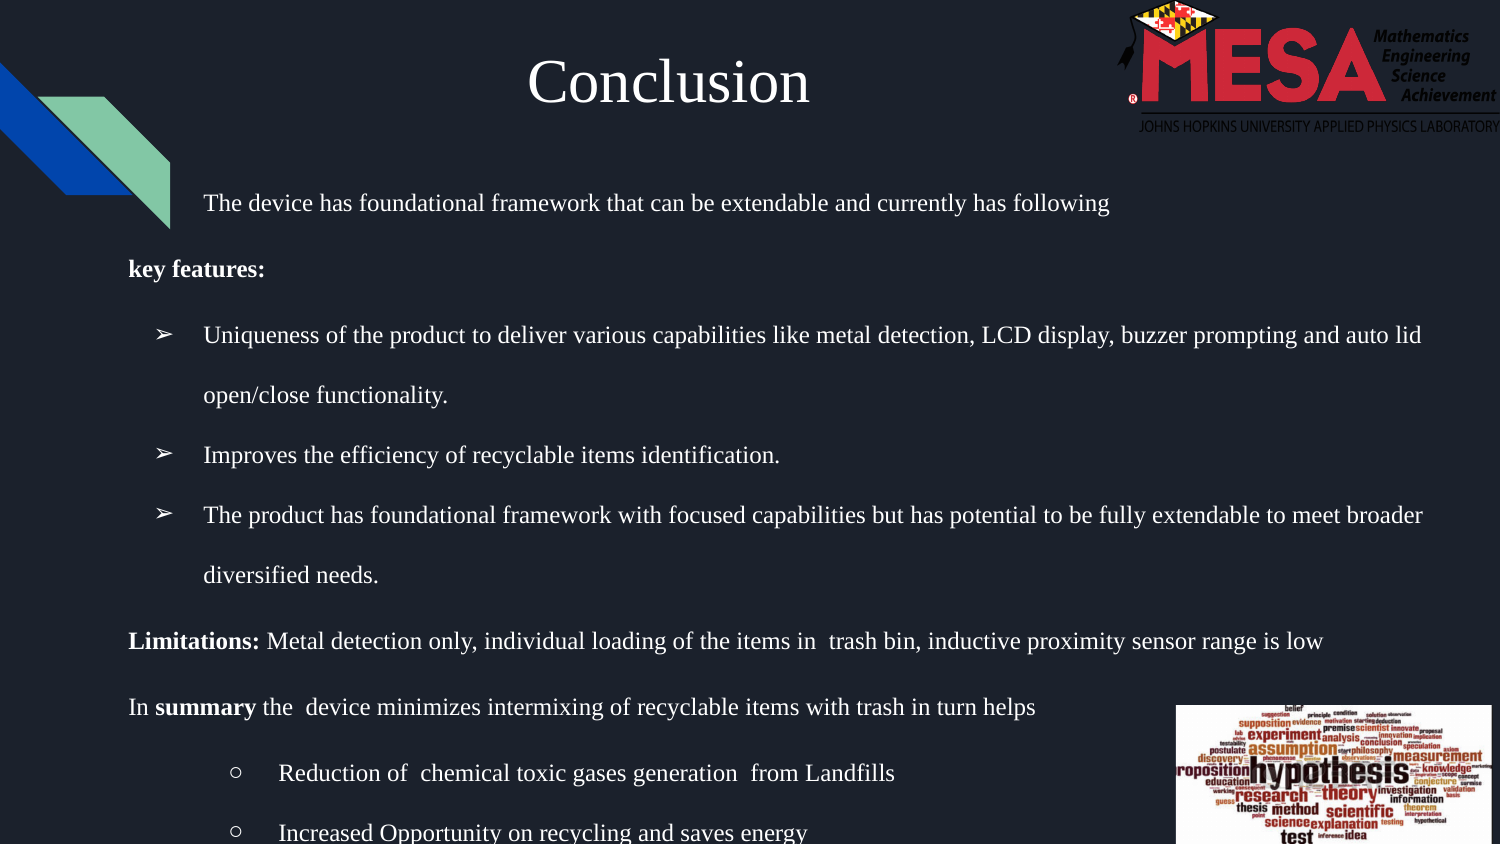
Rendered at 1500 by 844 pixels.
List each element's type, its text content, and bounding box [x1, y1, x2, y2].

list The device has foundational framework that can be extendable and currently has following key features: Uniqueness of the product to deliver various capabilities like metal detection, LCD display, buzzer prompting and auto lid open/close functionality. Improves the efficiency of recyclable items identification. The product has foundational framework with focused capabilities but has potential to be fully extendable to meet broader diversified needs. Limitations: Metal detection only, individual loading of the items in trash bin, inductive proximity sensor range is low In summary the device minimizes intermixing of recyclable items with trash in turn helps Reduction of chemical toxic gases generation from Landfills Increased Opportunity on recycling and saves energy [113, 141, 1447, 844]
title Conclusion [211, 25, 1128, 141]
picture [1175, 705, 1500, 844]
picture [1116, 0, 1500, 132]
